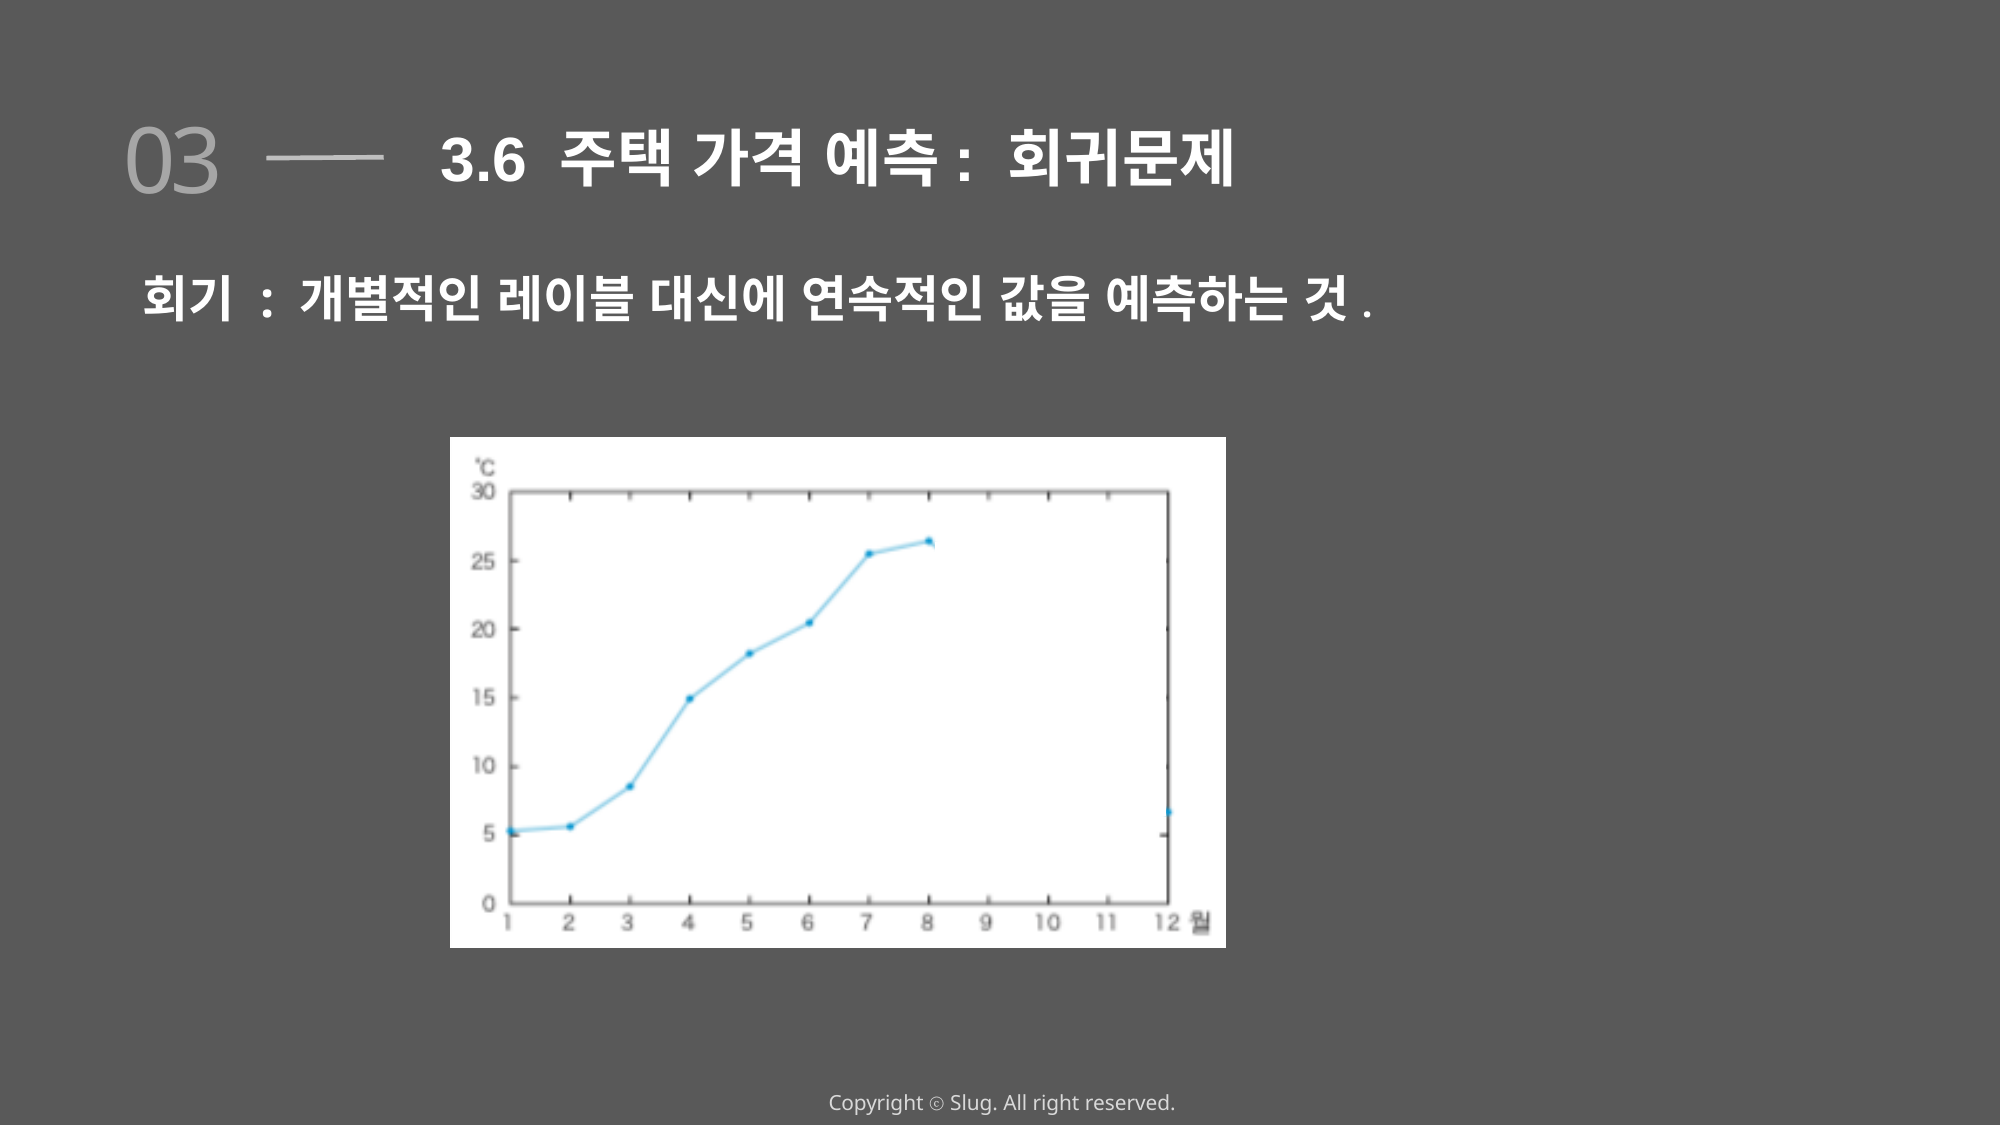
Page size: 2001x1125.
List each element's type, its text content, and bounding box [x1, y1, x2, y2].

text_box 3.6 주택 가격 예측: 회귀문제 [425, 111, 1402, 202]
text_box 회기 : 개별적인 레이블 대신에 연속적인 값을 예측하는 것. [127, 259, 1862, 335]
picture [450, 437, 1226, 948]
text_box Copyright ⓒ Slug. All right reserved. [761, 1081, 1243, 1122]
text_box 03 [80, 94, 267, 219]
